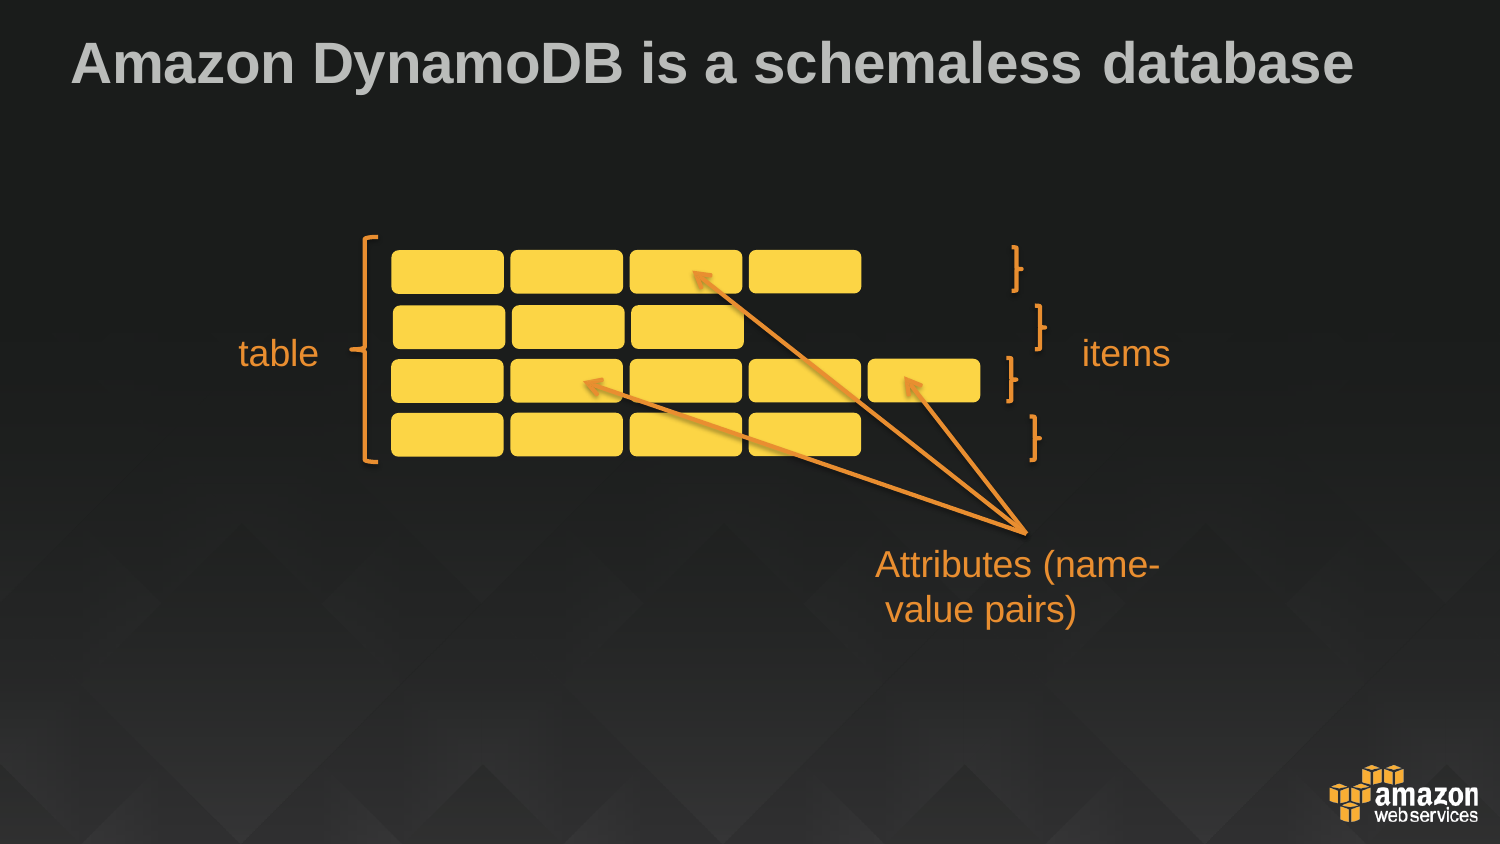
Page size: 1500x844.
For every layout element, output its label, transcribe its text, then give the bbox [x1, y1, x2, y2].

picture [0, 0, 1500, 844]
title Amazon DynamoDB is a schemaless database [68, 22, 1361, 166]
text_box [341, 230, 1055, 475]
text_box Attributes (name- value pairs) [872, 538, 1165, 631]
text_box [556, 247, 1036, 547]
text_box table [236, 327, 322, 375]
text_box items [1079, 326, 1174, 374]
